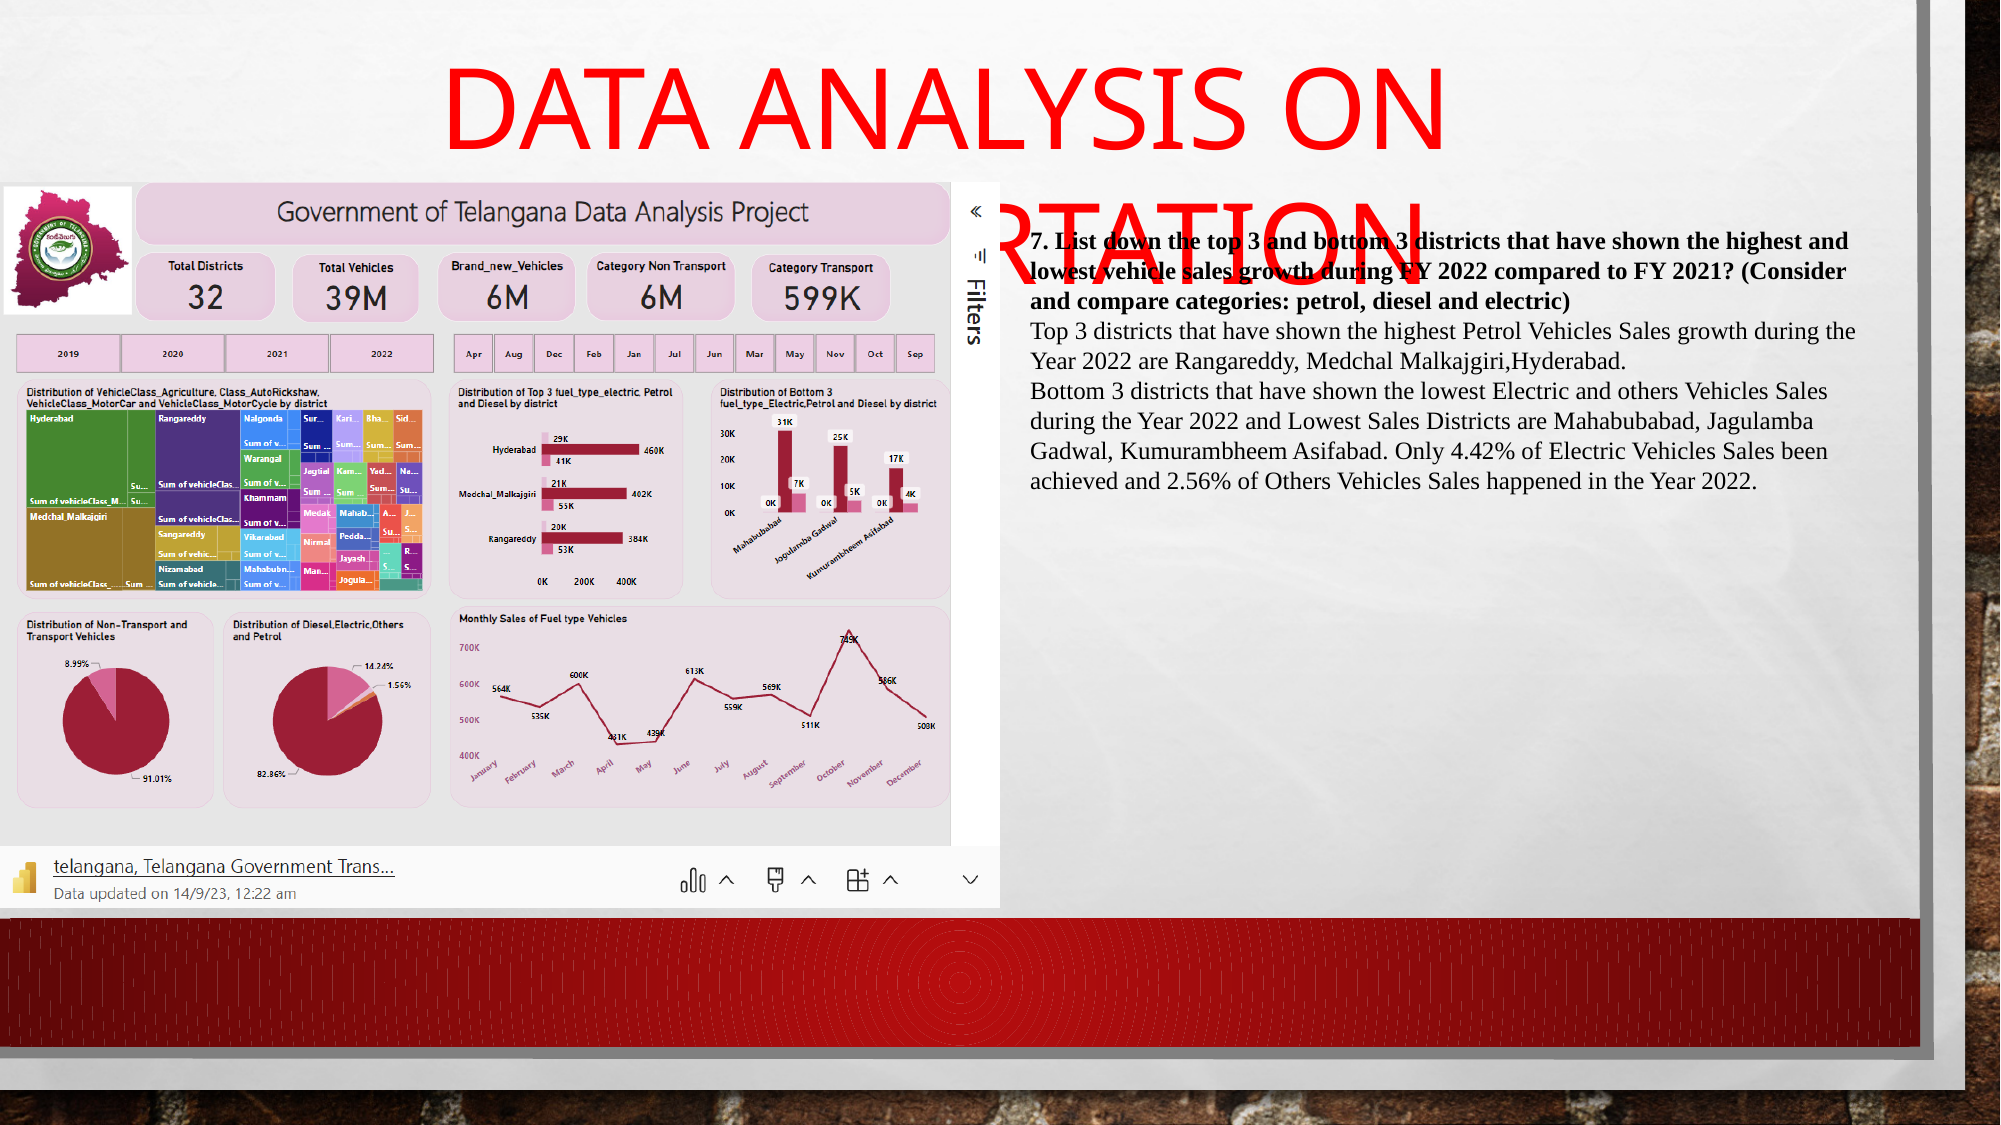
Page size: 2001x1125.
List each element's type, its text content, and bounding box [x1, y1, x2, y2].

text_box DATA ANALYSIS ON TRANSPORTATION [33, 29, 1859, 315]
picture [0, 182, 1000, 908]
text_box 7. List down the top 3 and bottom 3 districts that have shown the highest and lowest vehicle sales growth during FY 2022 compared to FY 2021? (Consider and compare categories: petrol, diesel and electric) Top 3 districts that have shown the highest Petrol Vehicles Sales growth during the Year 2022 are Rangareddy, Medchal Malkajgiri,Hyderabad. Bottom 3 districts that have shown the lowest Electric and others Vehicles Sales during the Year 2022 and Lowest Sales Districts are Mahabubabad, Jagulamba Gadwal, Kumurambheem Asifabad. Only 4.42% of Electric Vehicles Sales been achieved and 2.56% of Others Vehicles Sales happened in the Year 2022. [1015, 217, 1873, 802]
picture [0, 0, 2000, 1125]
